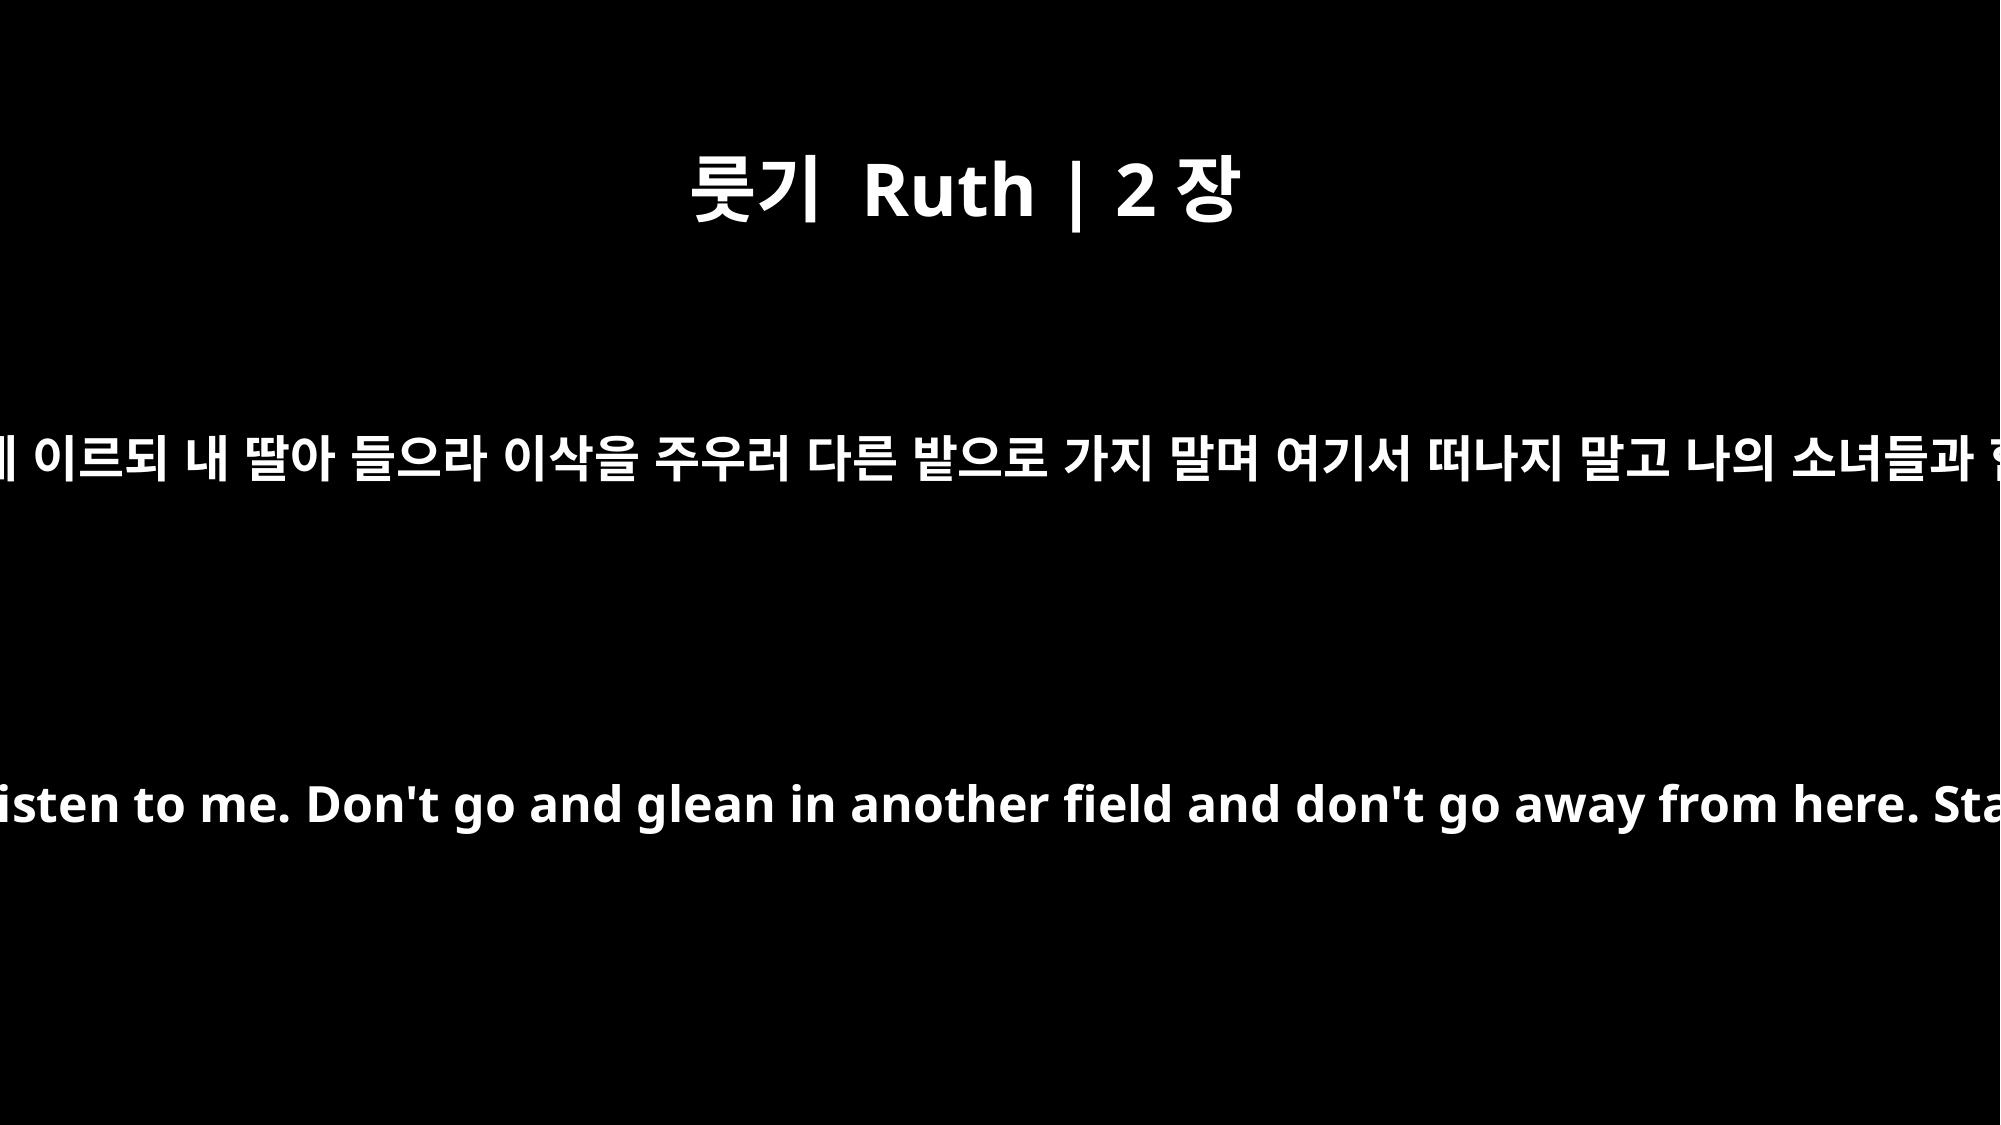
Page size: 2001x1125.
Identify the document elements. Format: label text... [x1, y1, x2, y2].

text_box 8 보아스가 룻에게 이르되 내 딸아 들으라 이삭을 주우러 다른 밭으로 가지 말며 여기서 떠나지 말고 나의 소녀들과 함께 있으라 [0, 359, 2000, 495]
text_box So Boaz said to Ruth, "My daughter, listen to me. Don't go and glean in another field and don't go away from here. Stay here with my servant girls. [0, 764, 2000, 840]
text_box 룻기 Ruth | 2장 [674, 136, 1258, 239]
